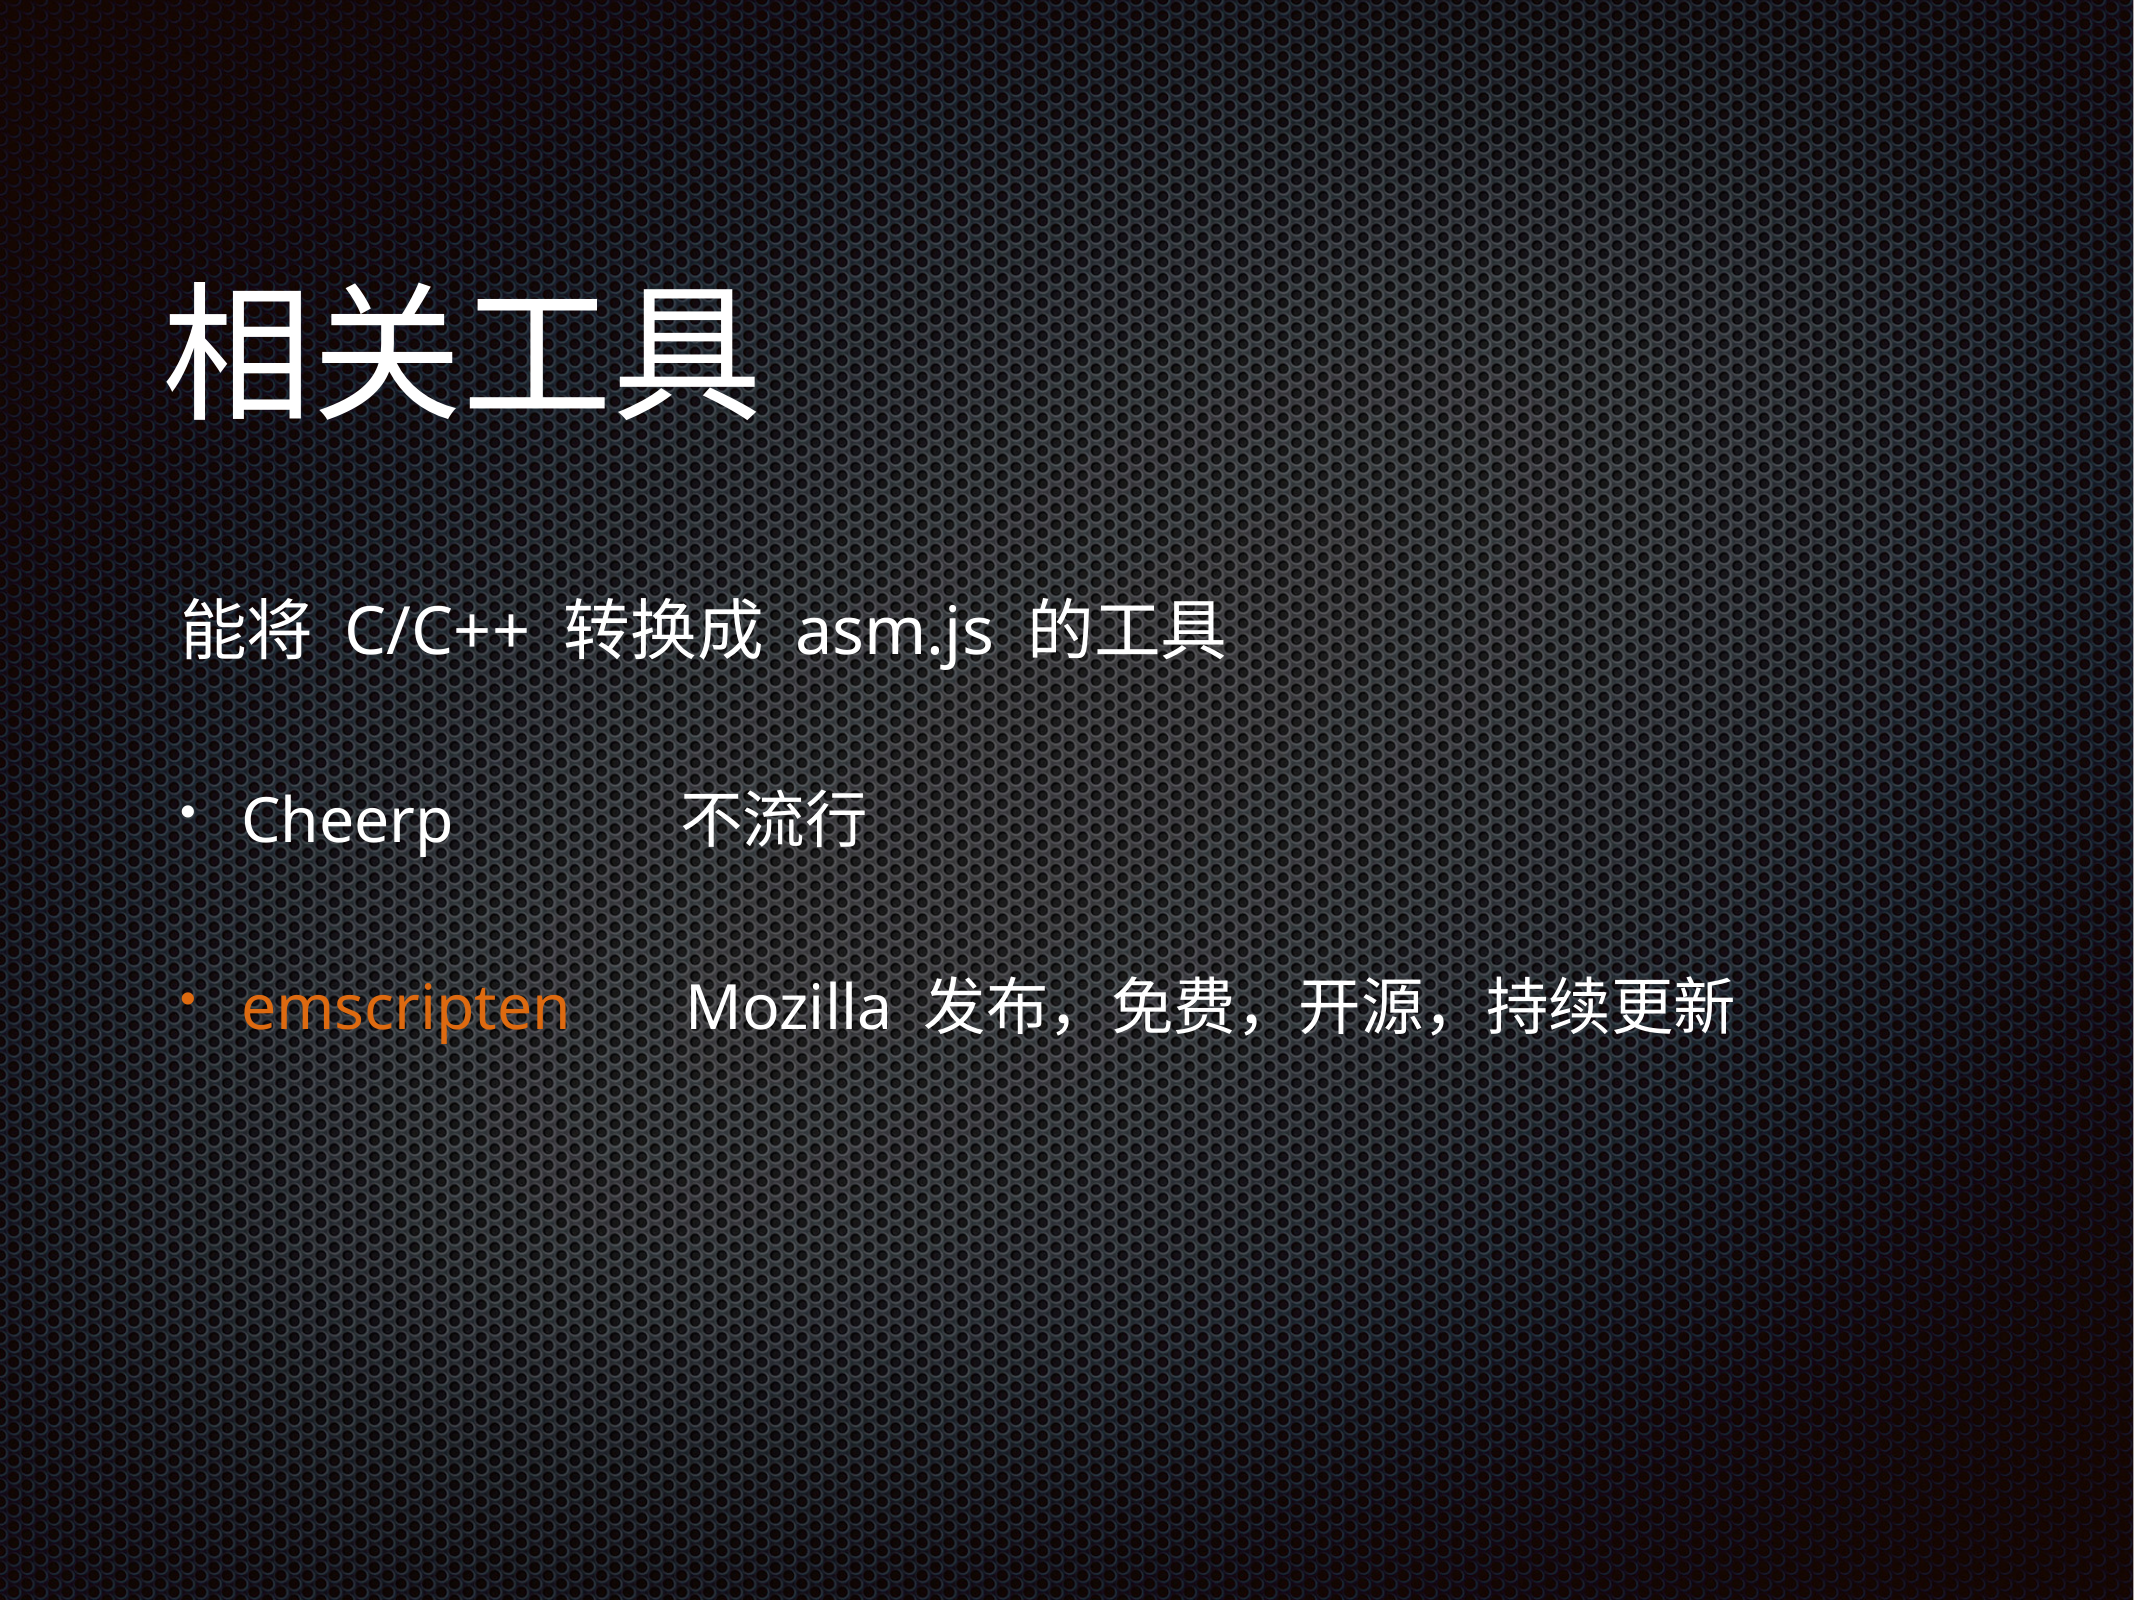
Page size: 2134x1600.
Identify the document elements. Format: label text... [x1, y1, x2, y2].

text_box 能将 C/C++ 转换成 asm.js 的工具 Cheerp 不流行 emscripten Mozilla 发布，免费，开源，持续更新 [180, 547, 1917, 1232]
title 相关工具 [161, 206, 2018, 440]
picture [0, 0, 2134, 1600]
